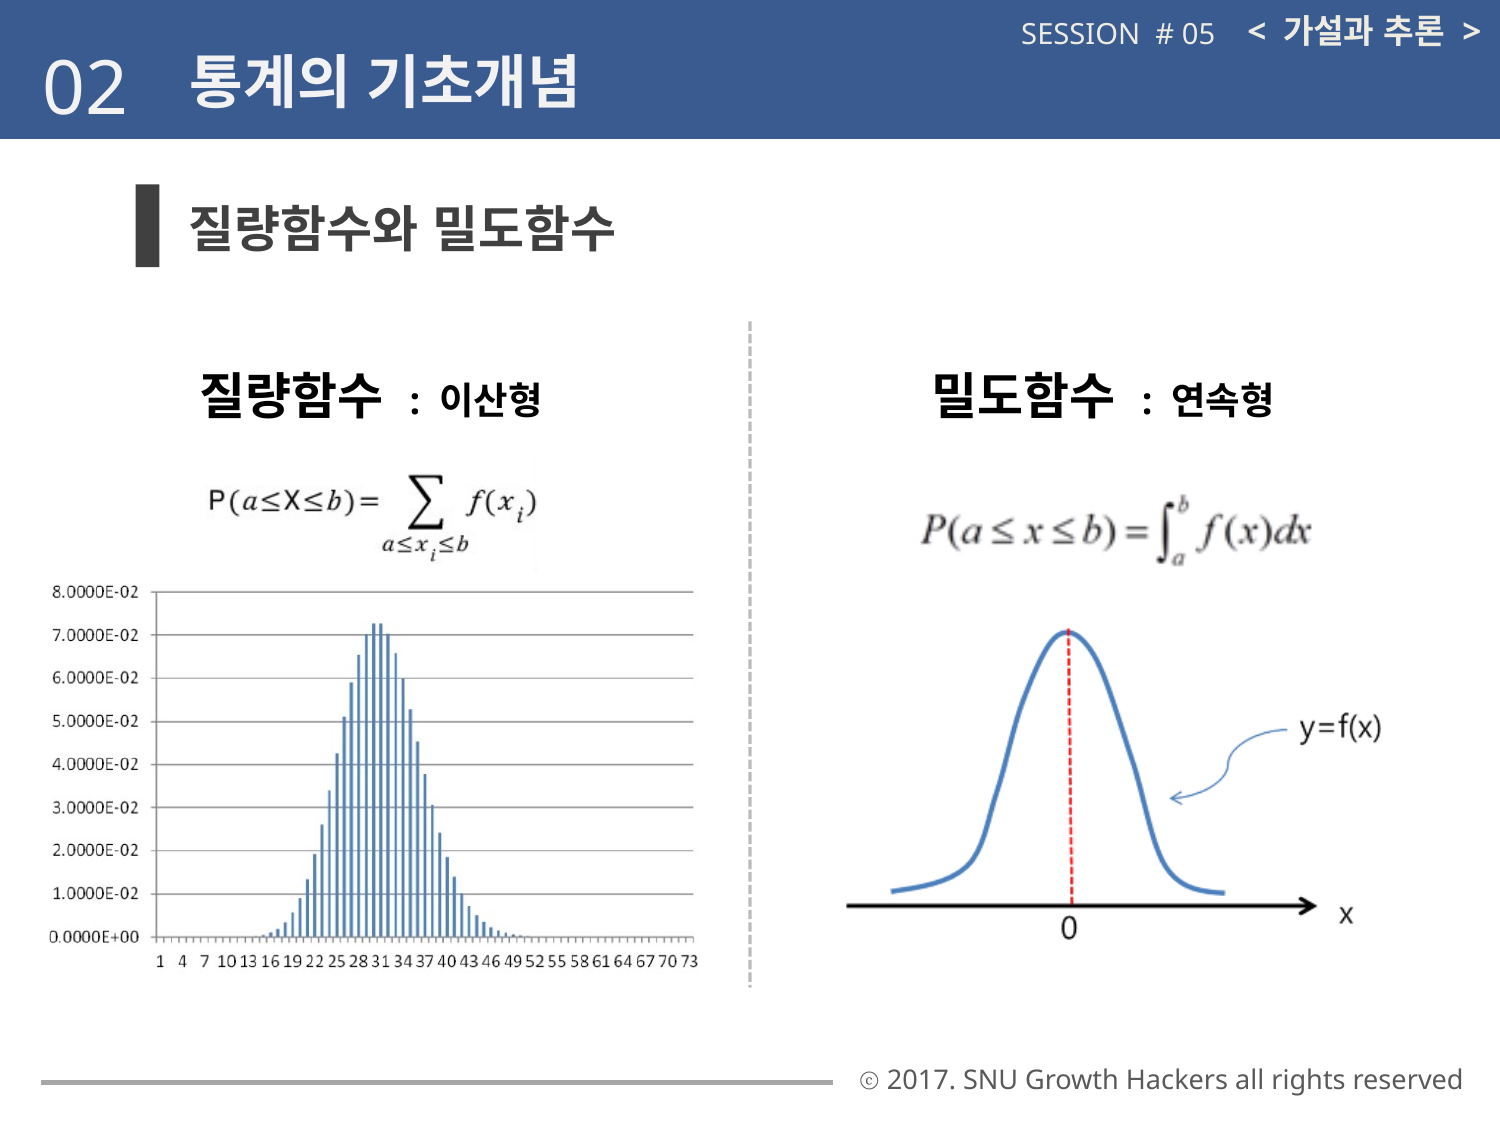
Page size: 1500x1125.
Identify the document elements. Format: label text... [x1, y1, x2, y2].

picture [41, 575, 712, 977]
text_box ⓒ 2017. SNU Growth Hackers all rights reserved [844, 1055, 1495, 1103]
text_box 밀도함수 : 연속형 [832, 349, 1375, 626]
text_box SESSION # 05 [1006, 7, 1238, 58]
picture [920, 479, 1324, 571]
text_box [134, 182, 161, 269]
text_box 질량함수 : 이산형 [100, 349, 642, 574]
text_box 통계의 기초개념 [175, 37, 596, 123]
text_box < 가설과 추론 > [1232, 2, 1496, 58]
text_box 02 [27, 32, 144, 138]
picture [205, 454, 538, 572]
picture [829, 627, 1415, 960]
text_box 질량함수와 밀도함수 [173, 189, 632, 265]
text_box [0, 0, 1500, 139]
